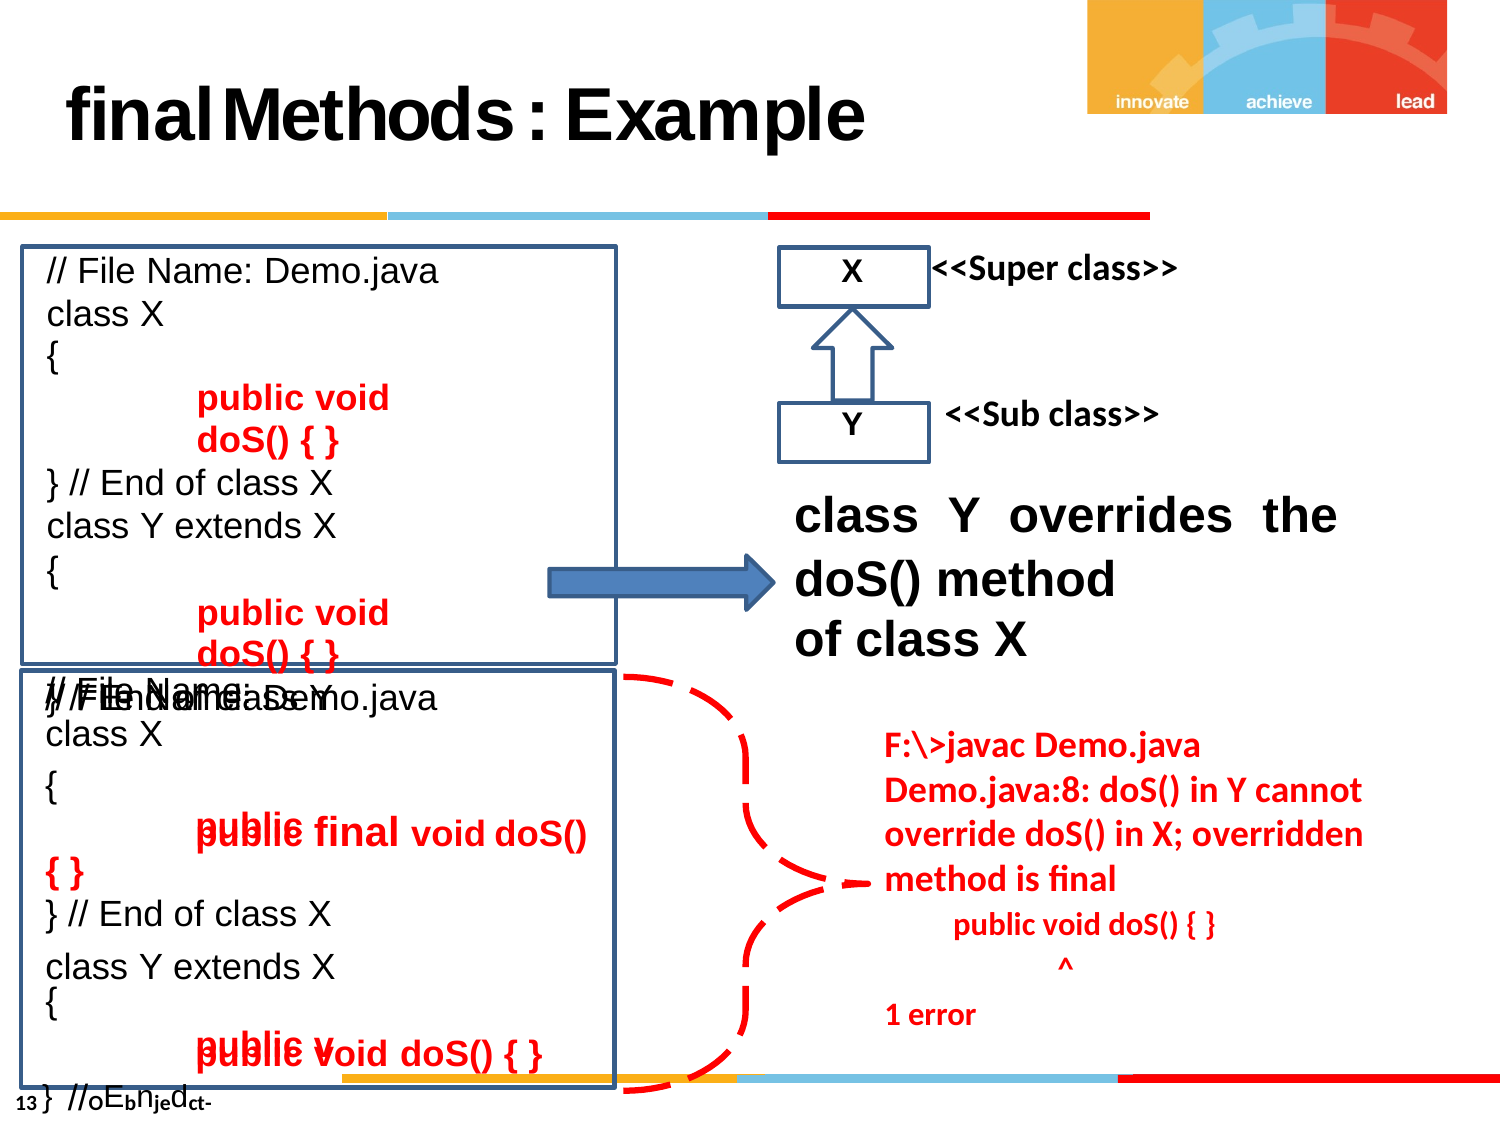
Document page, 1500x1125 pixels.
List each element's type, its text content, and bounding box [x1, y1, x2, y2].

text_box // [65, 1088, 96, 1119]
text_box [615, 1078, 1500, 1088]
text_box // File Name: Demo.java class X { public void doS() { } } // End of class X class Y extends X { public void doS() { } } // End of class Y [21, 246, 615, 663]
text_box : [523, 76, 562, 156]
text_box [341, 1078, 615, 1088]
text_box 13 } OEbnjedct-oOrfiecnltaedsPsroYgramming Using Java [12, 1078, 534, 1122]
text_box Methods [219, 76, 523, 156]
text_box [341, 670, 616, 1078]
text_box [21, 663, 616, 670]
text_box final [62, 76, 219, 156]
text_box [1087, 0, 1448, 114]
text_box X <<Super class>> Y <<Sub class>> class Y overrides the doS() method of class X F:\>javac Demo.java Demo.java:8: doS() in Y cannot override doS() in X; overridden method is final public void doS() { } ^ 1 error [615, 246, 1500, 1078]
text_box Example [562, 76, 868, 156]
text_box // File Name: class X public { } } // End of class X { public v [21, 670, 341, 1088]
